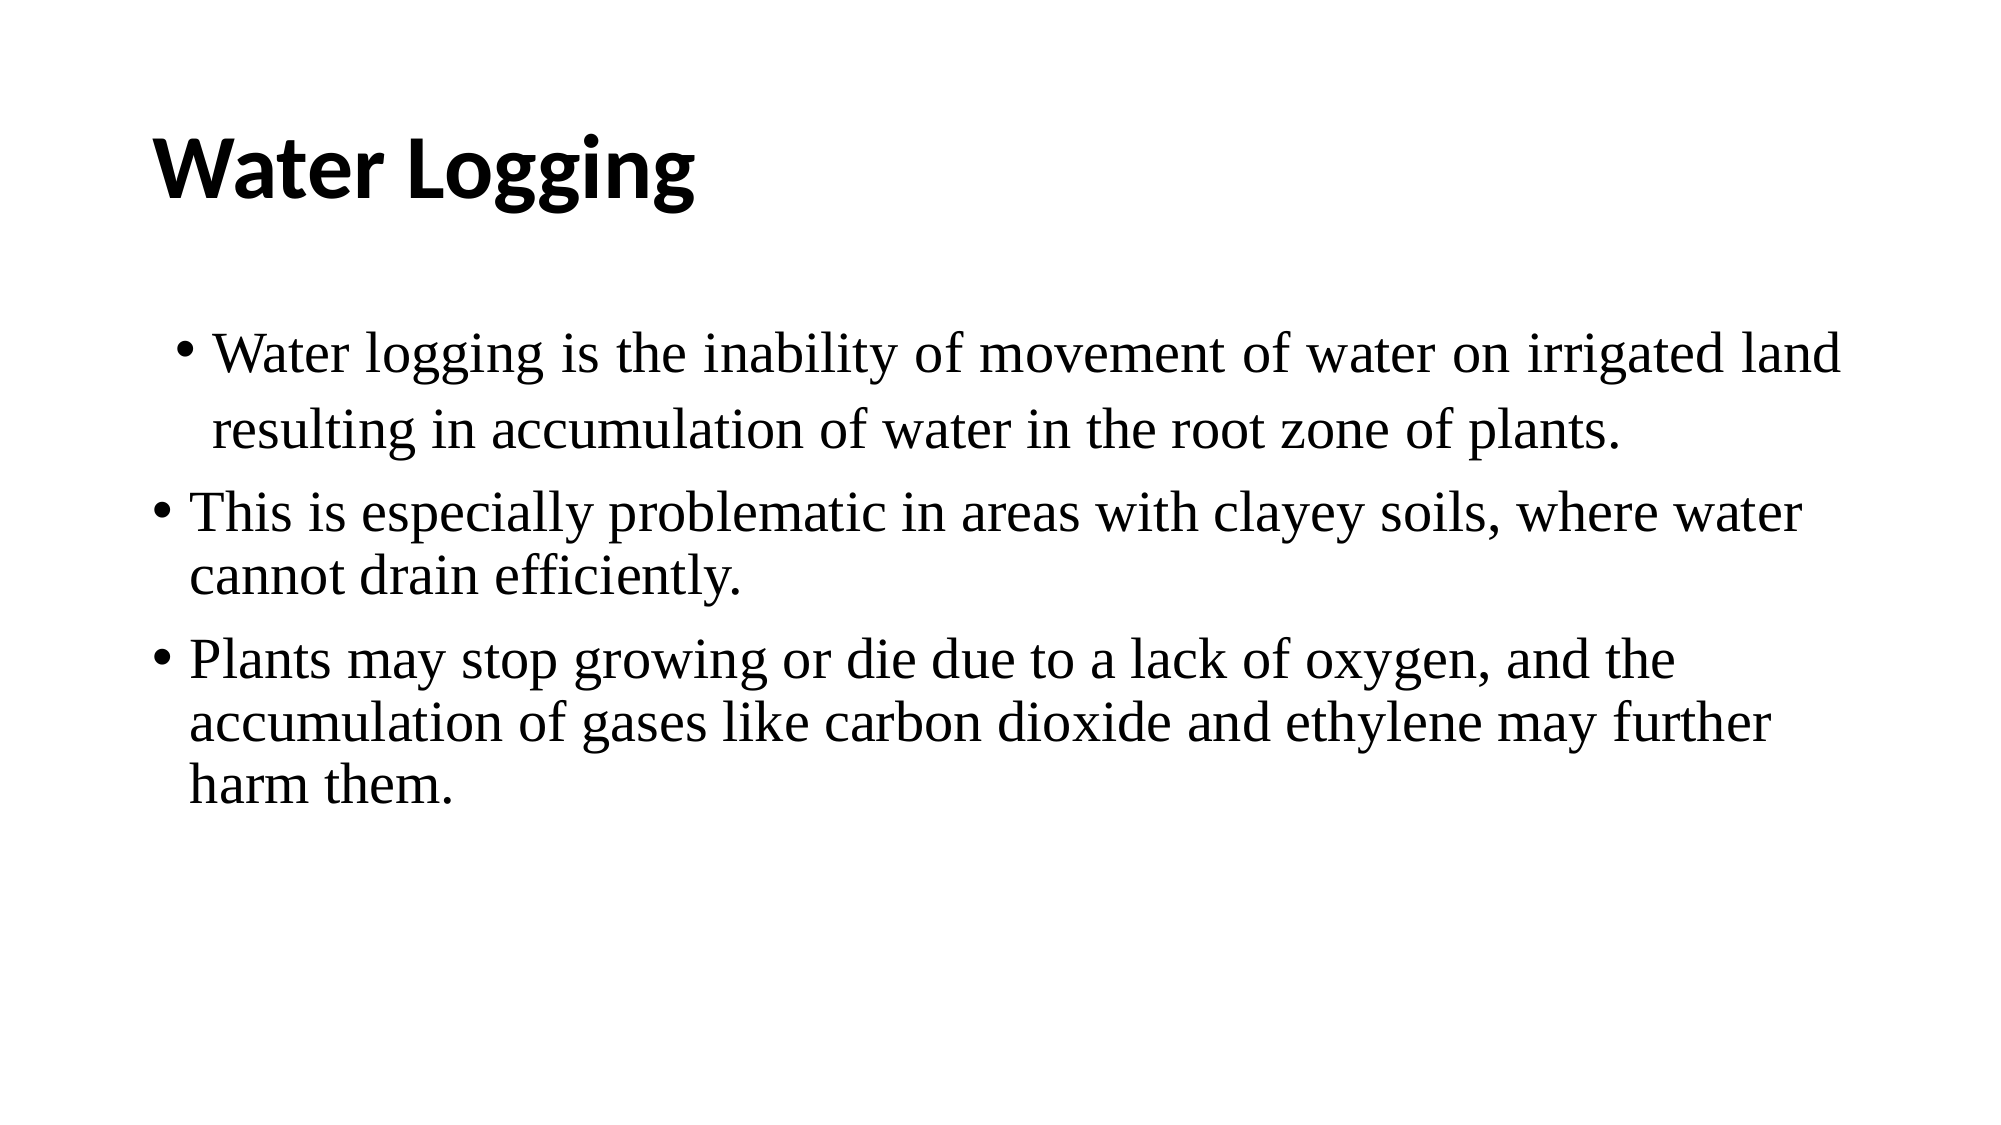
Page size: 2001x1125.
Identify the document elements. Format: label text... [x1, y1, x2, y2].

list Water logging is the inability of movement of water on irrigated land resulting in accumulation of water in the root zone of plants. This is especially problematic in areas with clayey soils, where water cannot drain efficiently. Plants may stop growing or die due to a lack of oxygen, and the accumulation of gases like carbon dioxide and ethylene may further harm them. [137, 299, 1863, 1014]
title Water Logging [137, 59, 1863, 278]
